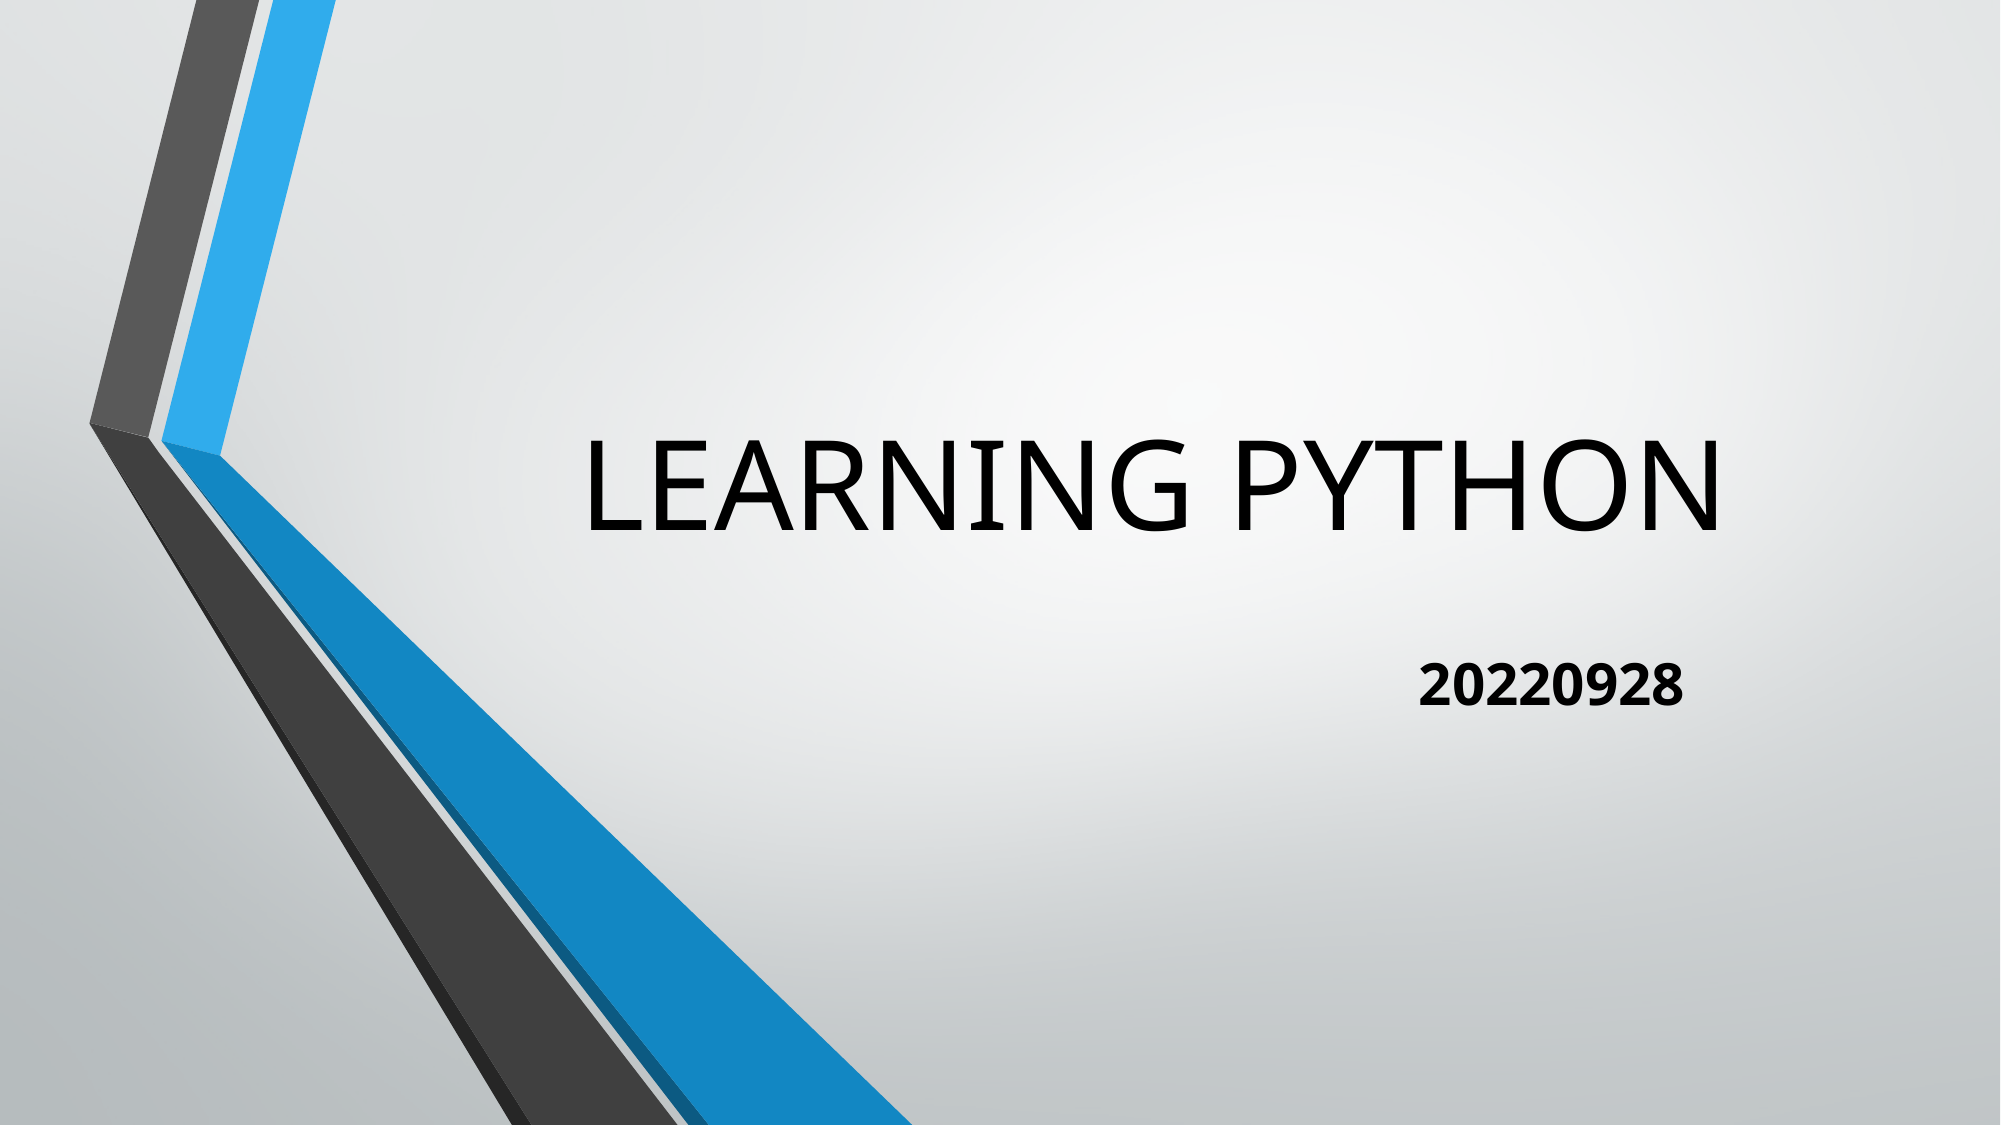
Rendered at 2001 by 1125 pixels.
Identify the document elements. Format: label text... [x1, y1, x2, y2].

title LEARNING PYTHON [319, 269, 1745, 563]
subtitle 20220928 [275, 562, 1700, 856]
